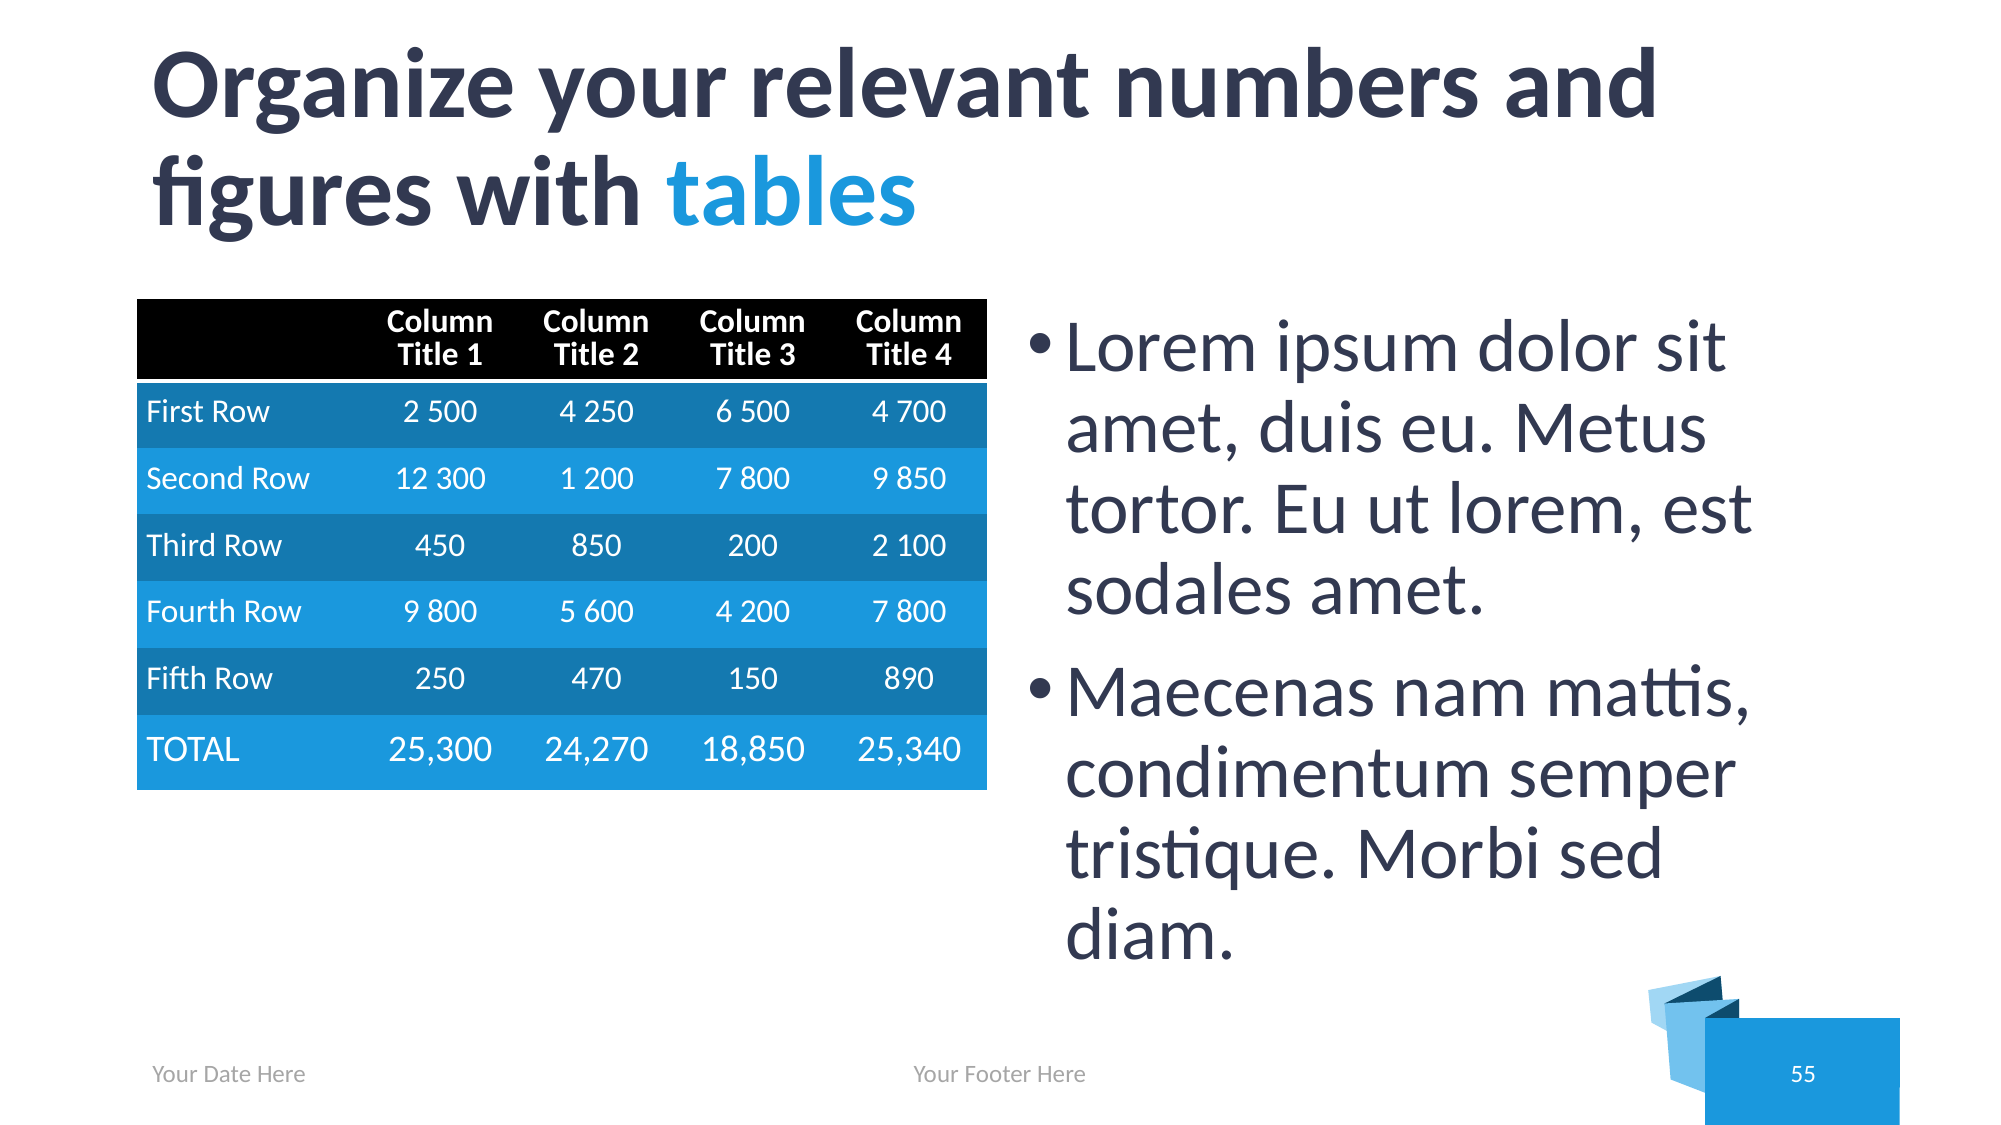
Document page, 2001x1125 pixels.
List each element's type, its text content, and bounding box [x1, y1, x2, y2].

table_cell 9 800 [362, 581, 518, 648]
table_cell 4 200 [675, 581, 831, 648]
table_cell 25,340 [831, 715, 987, 790]
table_header Column Title 3 [675, 299, 831, 379]
table_cell 250 [362, 648, 518, 715]
table_cell 1 200 [518, 448, 675, 514]
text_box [1648, 975, 1900, 1125]
table_header [137, 299, 362, 379]
table_header Column Title 4 [831, 299, 987, 379]
table_cell 7 800 [831, 581, 987, 648]
table_cell 850 [518, 514, 675, 581]
table_cell 25,300 [362, 715, 518, 790]
table_cell 890 [831, 648, 987, 715]
table_header Column Title 2 [518, 299, 675, 379]
table_cell 5 600 [518, 581, 675, 648]
table_cell 2 100 [831, 514, 987, 581]
table_cell 12 300 [362, 448, 518, 514]
table_cell 6 500 [675, 383, 831, 448]
table_cell 4 700 [831, 383, 987, 448]
table_cell 2 500 [362, 383, 518, 448]
title Organize your relevant numbers and figures with tables [137, 46, 1863, 232]
list Lorem ipsum dolor sit amet, duis eu. Metus tortor. Eu ut lorem, est sodales amet. Maecenas nam mattis, condimentum semper tristique. Morbi sed diam. [1012, 299, 1863, 1014]
table_cell TOTAL [137, 715, 362, 790]
slide_number Your Date Here [137, 1042, 588, 1103]
table_cell 7 800 [675, 448, 831, 514]
table_cell 24,270 [518, 715, 675, 790]
table_cell Third Row [137, 514, 362, 581]
table_cell Fifth Row [137, 648, 362, 715]
table_cell 18,850 [675, 715, 831, 790]
table_cell 9 850 [831, 448, 987, 514]
table_cell Fourth Row [137, 581, 362, 648]
table_cell Second Row [137, 448, 362, 514]
footer Your Footer Here [662, 1042, 1338, 1103]
table_cell 470 [518, 648, 675, 715]
table_cell 4 250 [518, 383, 675, 448]
table_cell 200 [675, 514, 831, 581]
table_header Column Title 1 [362, 299, 518, 379]
table_cell First Row [137, 383, 362, 448]
table_cell 150 [675, 648, 831, 715]
table_cell 450 [362, 514, 518, 581]
